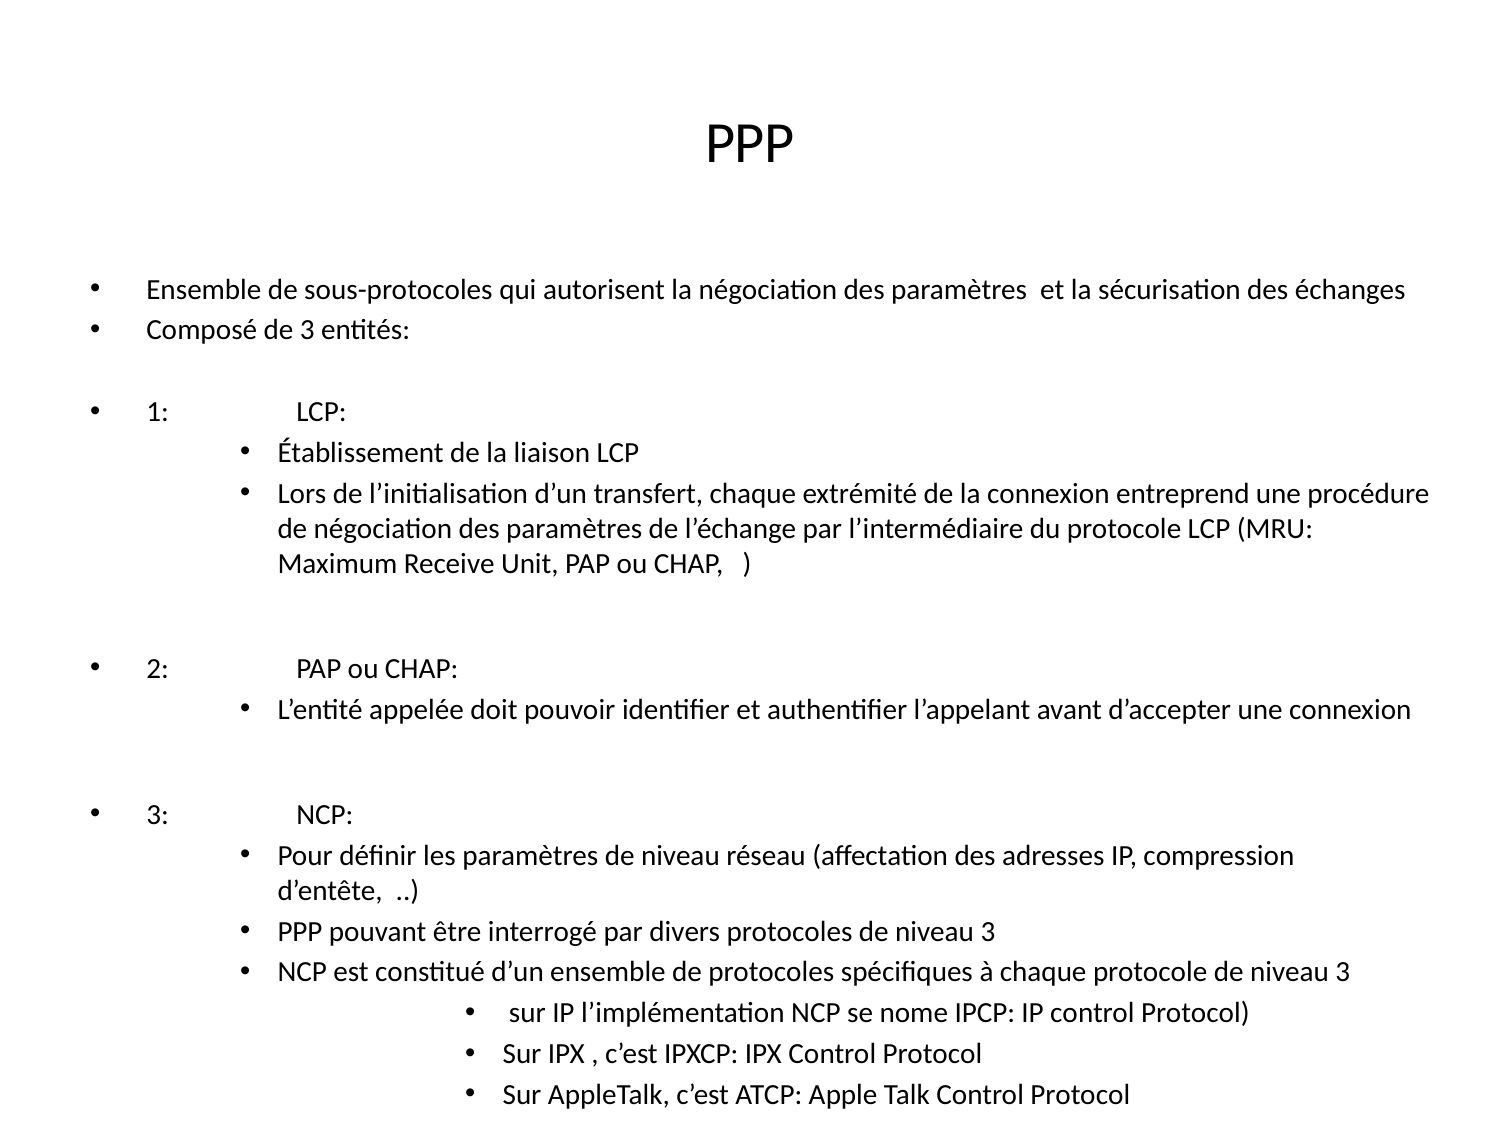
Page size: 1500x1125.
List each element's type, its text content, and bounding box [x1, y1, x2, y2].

list Ensemble de sous-protocoles qui autorisent la négociation des paramètres et la sécurisation des échanges Composé de 3 entités: 1: LCP: Établissement de la liaison LCP Lors de l’initialisation d’un transfert, chaque extrémité de la connexion entreprend une procédure de négociation des paramètres de l’échange par l’intermédiaire du protocole LCP (MRU: Maximum Receive Unit, PAP ou CHAP, ) 2: PAP ou CHAP: L’entité appelée doit pouvoir identifier et authentifier l’appelant avant d’accepter une connexion 3: NCP: Pour définir les paramètres de niveau réseau (affectation des adresses IP, compression d’entête, ..) PPP pouvant être interrogé par divers protocoles de niveau 3 NCP est constitué d’un ensemble de protocoles spécifiques à chaque protocole de niveau 3 sur IP l’implémentation NCP se nome IPCP: IP control Protocol) Sur IPX , c’est IPXCP: IPX Control Protocol Sur AppleTalk, c’est ATCP: Apple Talk Control Protocol [75, 262, 1447, 1083]
title PPP [75, 45, 1425, 233]
